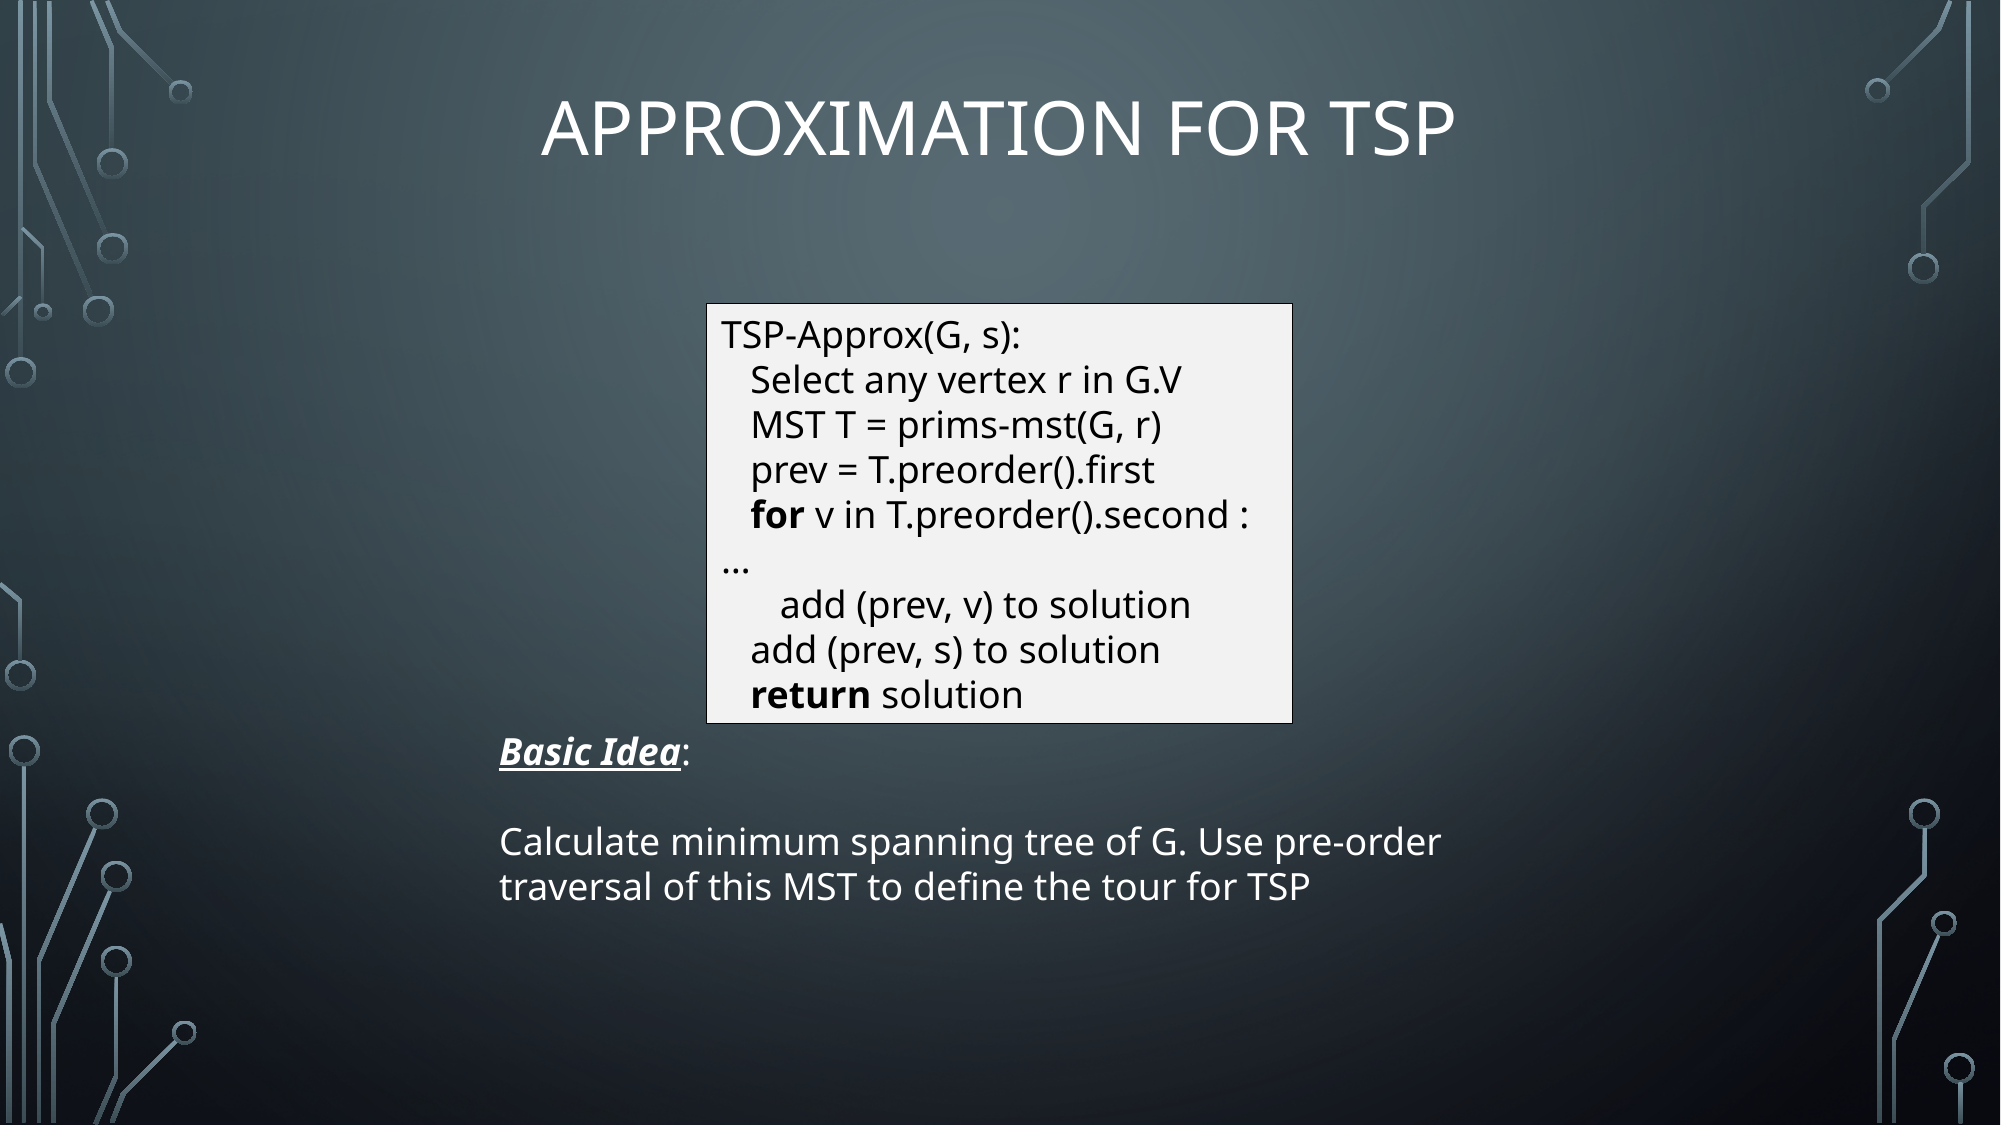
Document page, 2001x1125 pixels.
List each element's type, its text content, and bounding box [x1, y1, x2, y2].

text_box Basic Idea: Calculate minimum spanning tree of G. Use pre-order traversal of this MST to define the tour for TSP [484, 720, 1516, 915]
text_box TSP-Approx(G, s): Select any vertex r in G.V MST T = prims-mst(G, r) prev = T.preorder().first for v in T.preorder().second : … add (prev, v) to solution add (prev, s) to solution return solution [706, 303, 1293, 724]
title Approximation for TSP [187, 37, 1813, 179]
